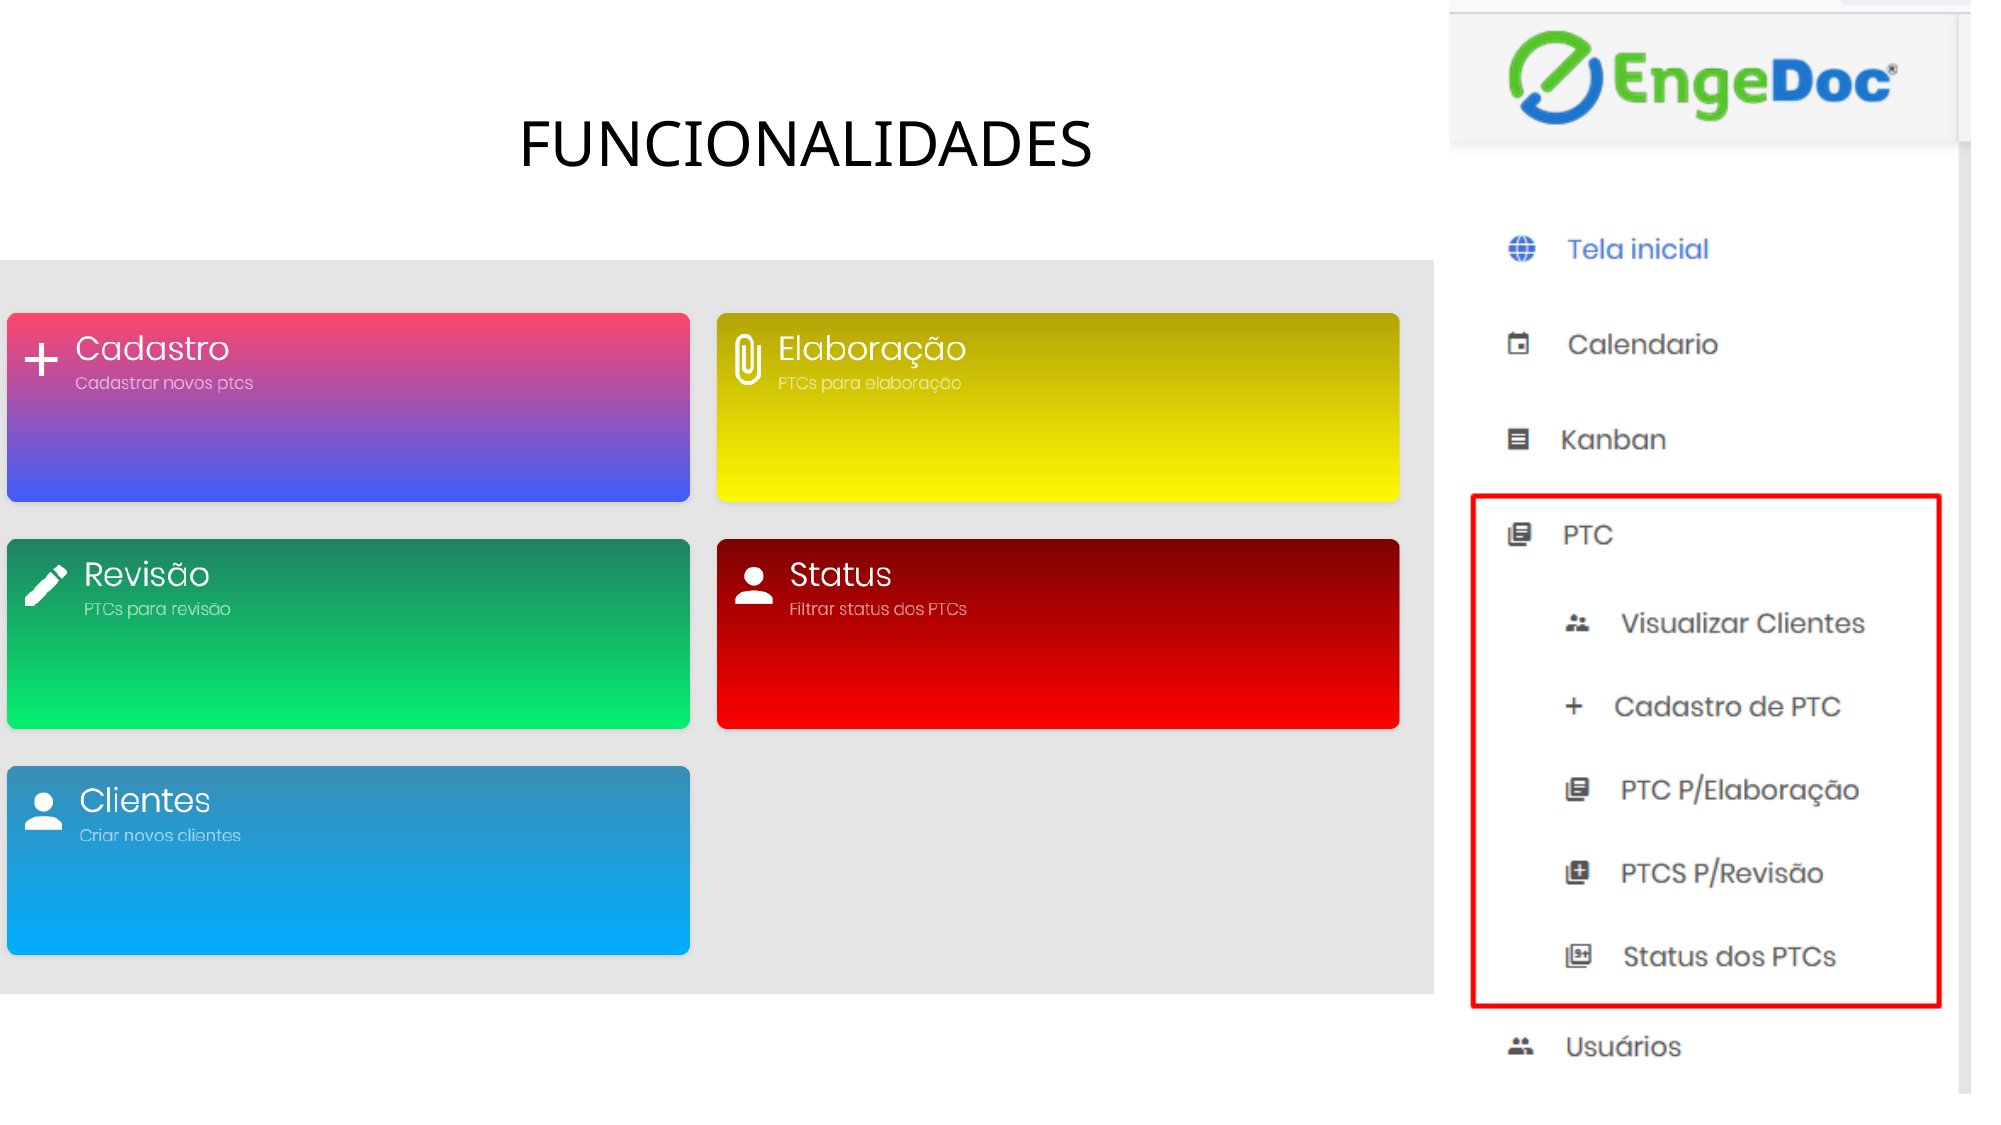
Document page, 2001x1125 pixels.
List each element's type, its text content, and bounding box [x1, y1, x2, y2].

title FUNCIONALIDADES [250, 58, 1362, 235]
picture [0, 260, 1434, 994]
picture [1449, 0, 1971, 1094]
